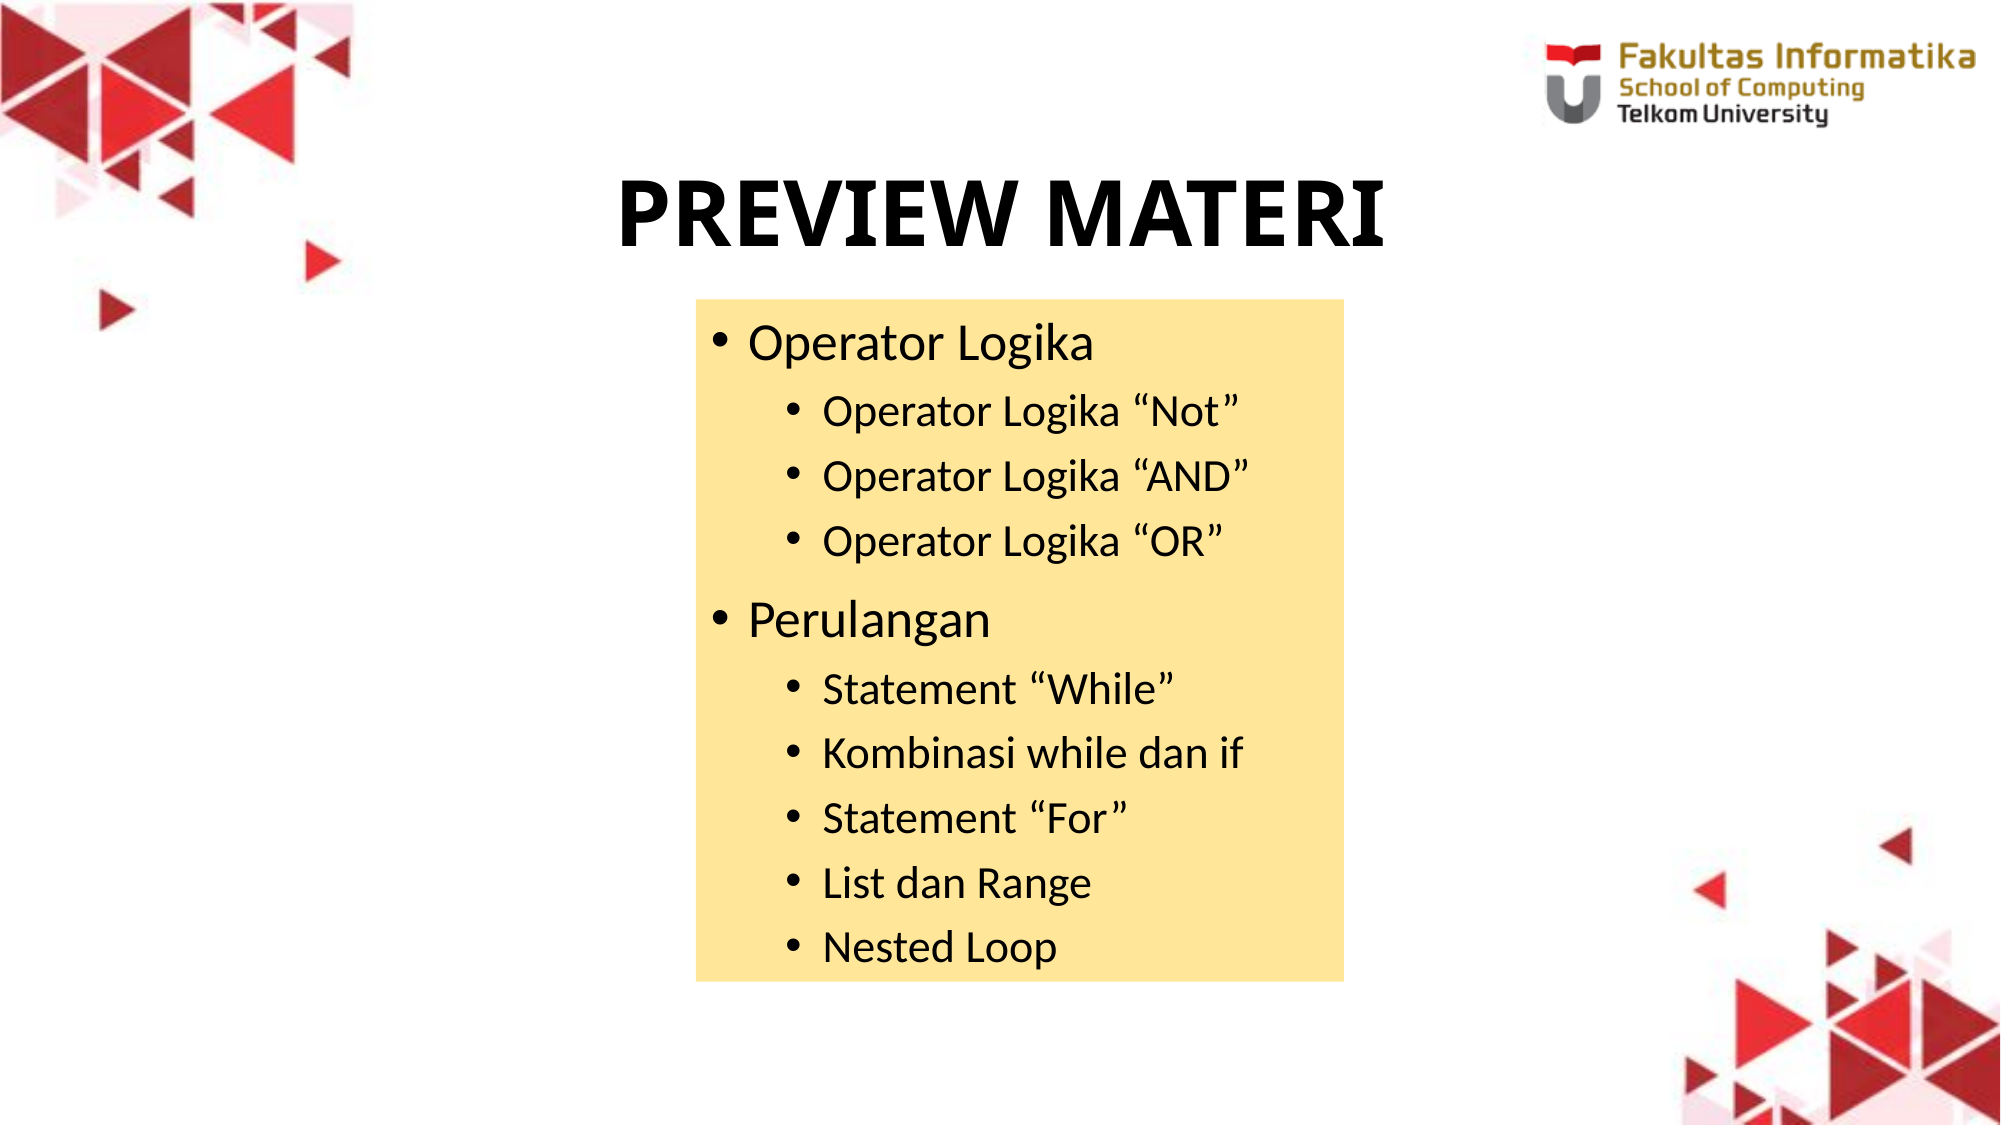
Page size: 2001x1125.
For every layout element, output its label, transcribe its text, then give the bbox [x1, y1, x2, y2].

picture [0, 0, 2001, 1125]
title PREVIEW MATERI [139, 143, 1863, 278]
list Operator Logika Operator Logika “Not” Operator Logika “AND” Operator Logika “OR” Perulangan Statement “While” Kombinasi while dan if Statement “For” List dan Range Nested Loop [695, 299, 1344, 982]
